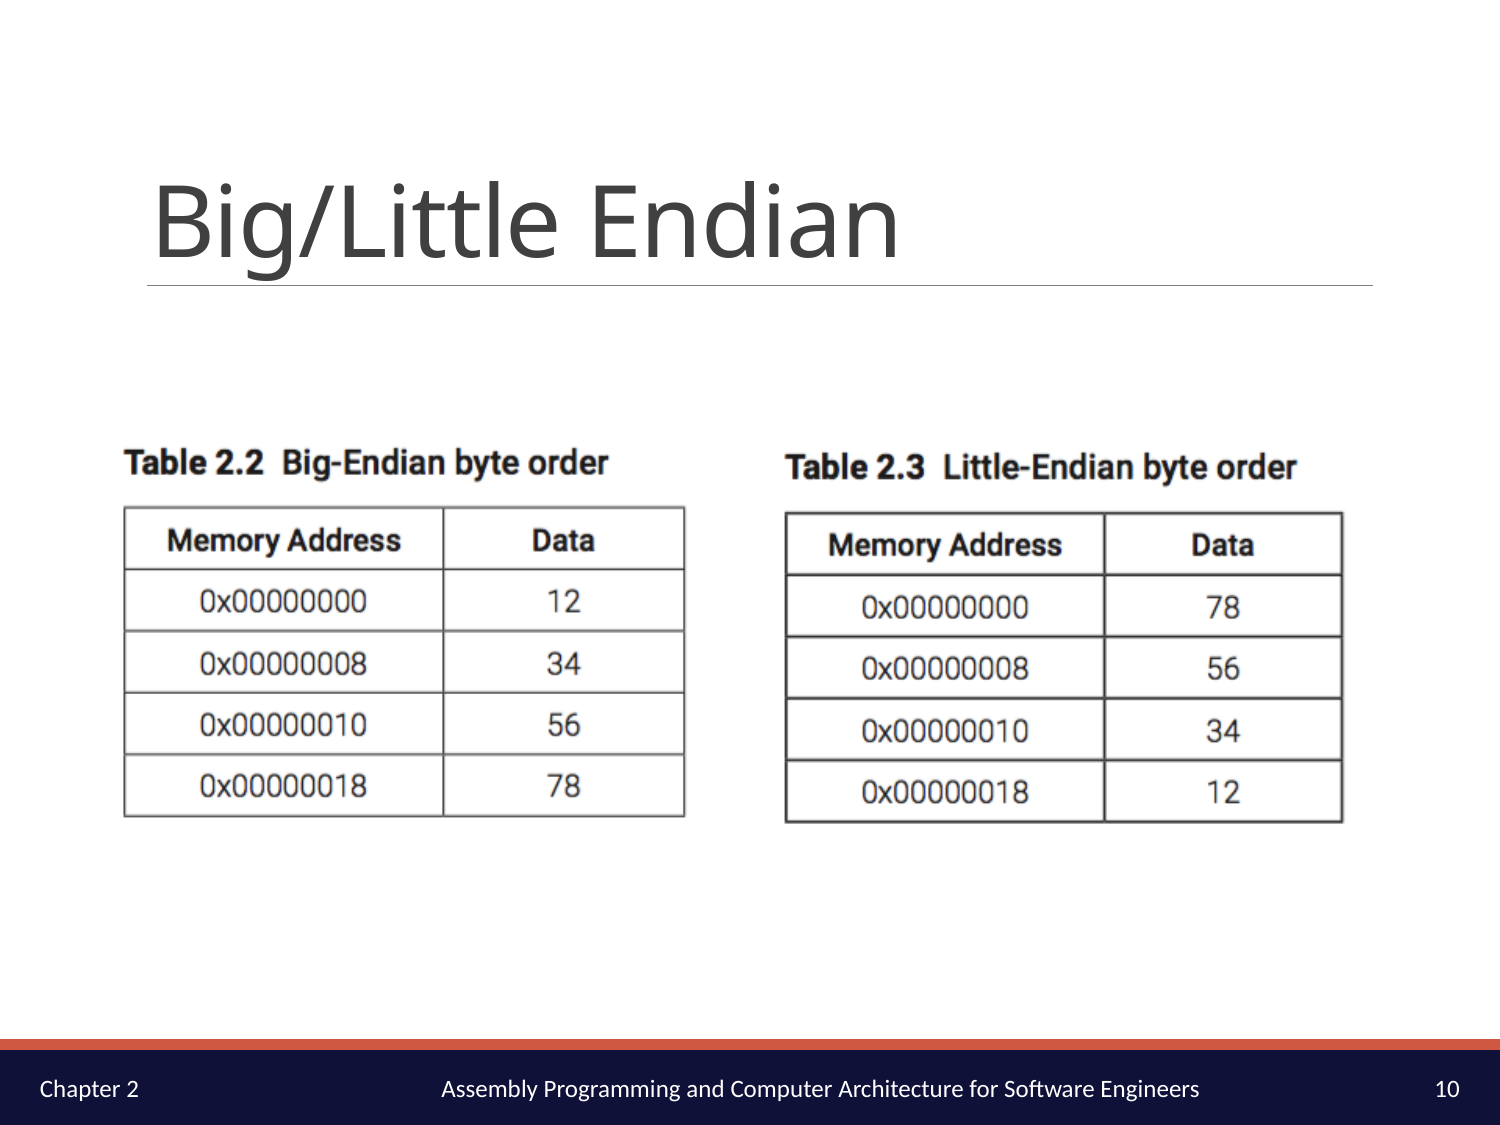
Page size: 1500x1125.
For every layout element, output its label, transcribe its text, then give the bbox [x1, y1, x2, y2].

slide_number 10 [1313, 1057, 1475, 1118]
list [104, 427, 708, 838]
slide_number Chapter 2 [24, 1057, 330, 1118]
title Big/Little Endian [135, 47, 1373, 285]
footer Assembly Programming and Computer Architecture for Software Engineers [354, 1057, 1289, 1118]
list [773, 441, 1358, 838]
